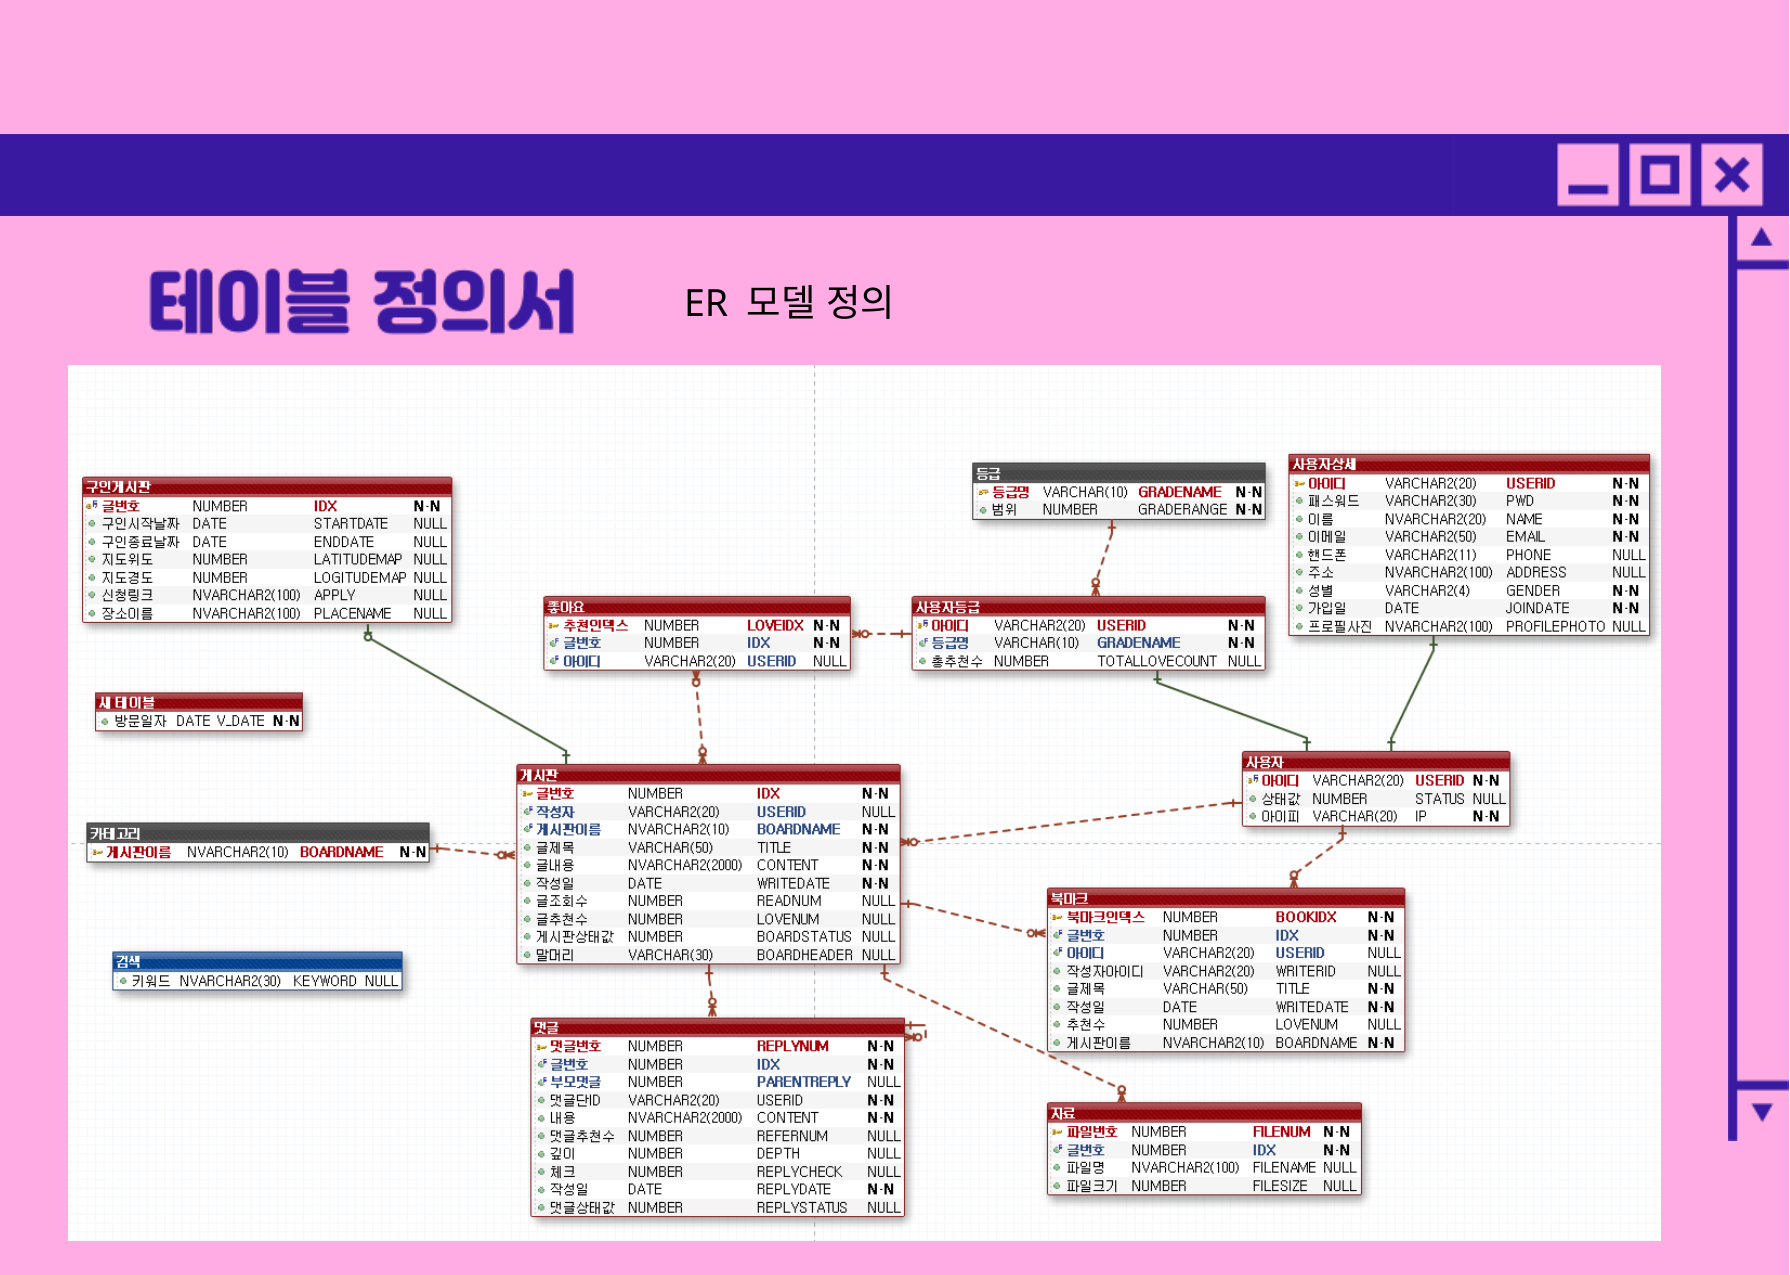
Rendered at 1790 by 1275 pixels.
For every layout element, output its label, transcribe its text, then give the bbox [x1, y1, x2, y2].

text_box ER 모델 정의 [669, 271, 970, 332]
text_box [1728, 227, 1789, 1141]
picture [67, 241, 1661, 1241]
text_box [0, 133, 1789, 216]
